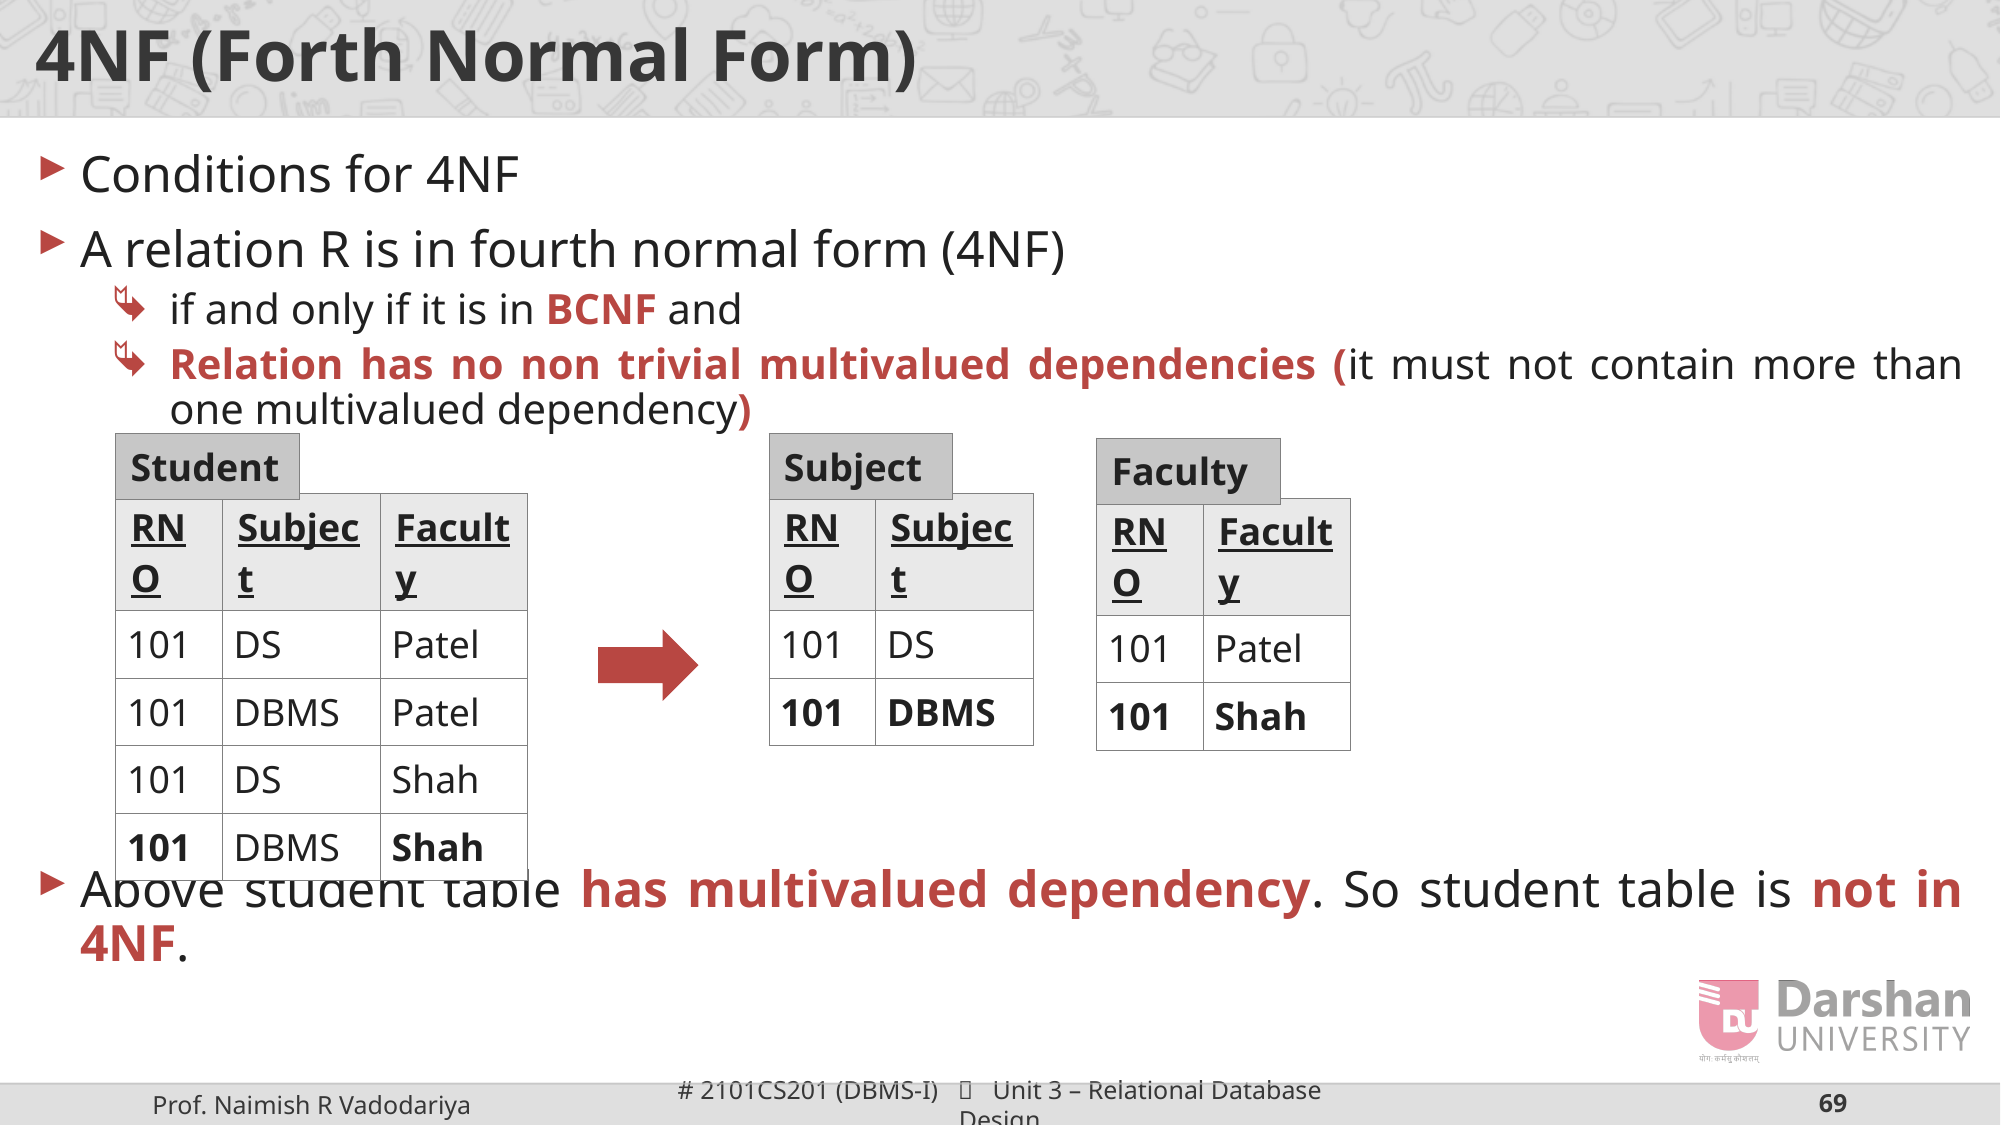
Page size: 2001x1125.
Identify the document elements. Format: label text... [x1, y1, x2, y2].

table_cell DBMS [223, 679, 380, 745]
table_header RNO [1097, 505, 1203, 615]
table_cell DS [223, 611, 380, 678]
text_box [597, 626, 700, 704]
table_cell 101 [1097, 683, 1203, 750]
table_cell 101 [116, 814, 222, 880]
table_cell 101 [116, 746, 222, 813]
table_cell Patel [381, 611, 527, 678]
table_cell DS [223, 746, 380, 813]
table_header Subject [223, 494, 380, 610]
table_cell DBMS [223, 814, 380, 880]
table_header Faculty [381, 494, 527, 610]
table_header Subject [770, 434, 952, 499]
list Conditions for 4NF A relation R is in fourth normal form (4NF) if and only if it is in BCNF and Relation has no non trivial multivalued dependencies (it must not contain more than one multivalued dependency) Above student table has multivalued dependency. So student table is not in 4NF. [21, 141, 1979, 1059]
table_cell Shah [381, 814, 527, 880]
table_cell DS [876, 611, 1033, 678]
table_header RNO [770, 500, 875, 610]
table_cell Patel [1204, 616, 1350, 682]
title 4NF (Forth Normal Form) [0, 0, 2000, 117]
table_cell 101 [116, 679, 222, 745]
table_cell Shah [381, 746, 527, 813]
table_header Subject [876, 494, 1033, 610]
table_cell 101 [116, 611, 222, 678]
table_cell 101 [770, 611, 875, 678]
table_cell Patel [381, 679, 527, 745]
table_cell Raju [1699, 1059, 1970, 1063]
table_cell DBMS [876, 679, 1033, 745]
table_cell Shah [1204, 683, 1350, 750]
table_header Faculty [1097, 439, 1280, 504]
table_cell 101 [1097, 616, 1203, 682]
table_header Student [116, 434, 299, 499]
table_header RNO [116, 500, 222, 610]
table_cell 101 [770, 679, 875, 745]
table_header Faculty [1204, 499, 1350, 615]
